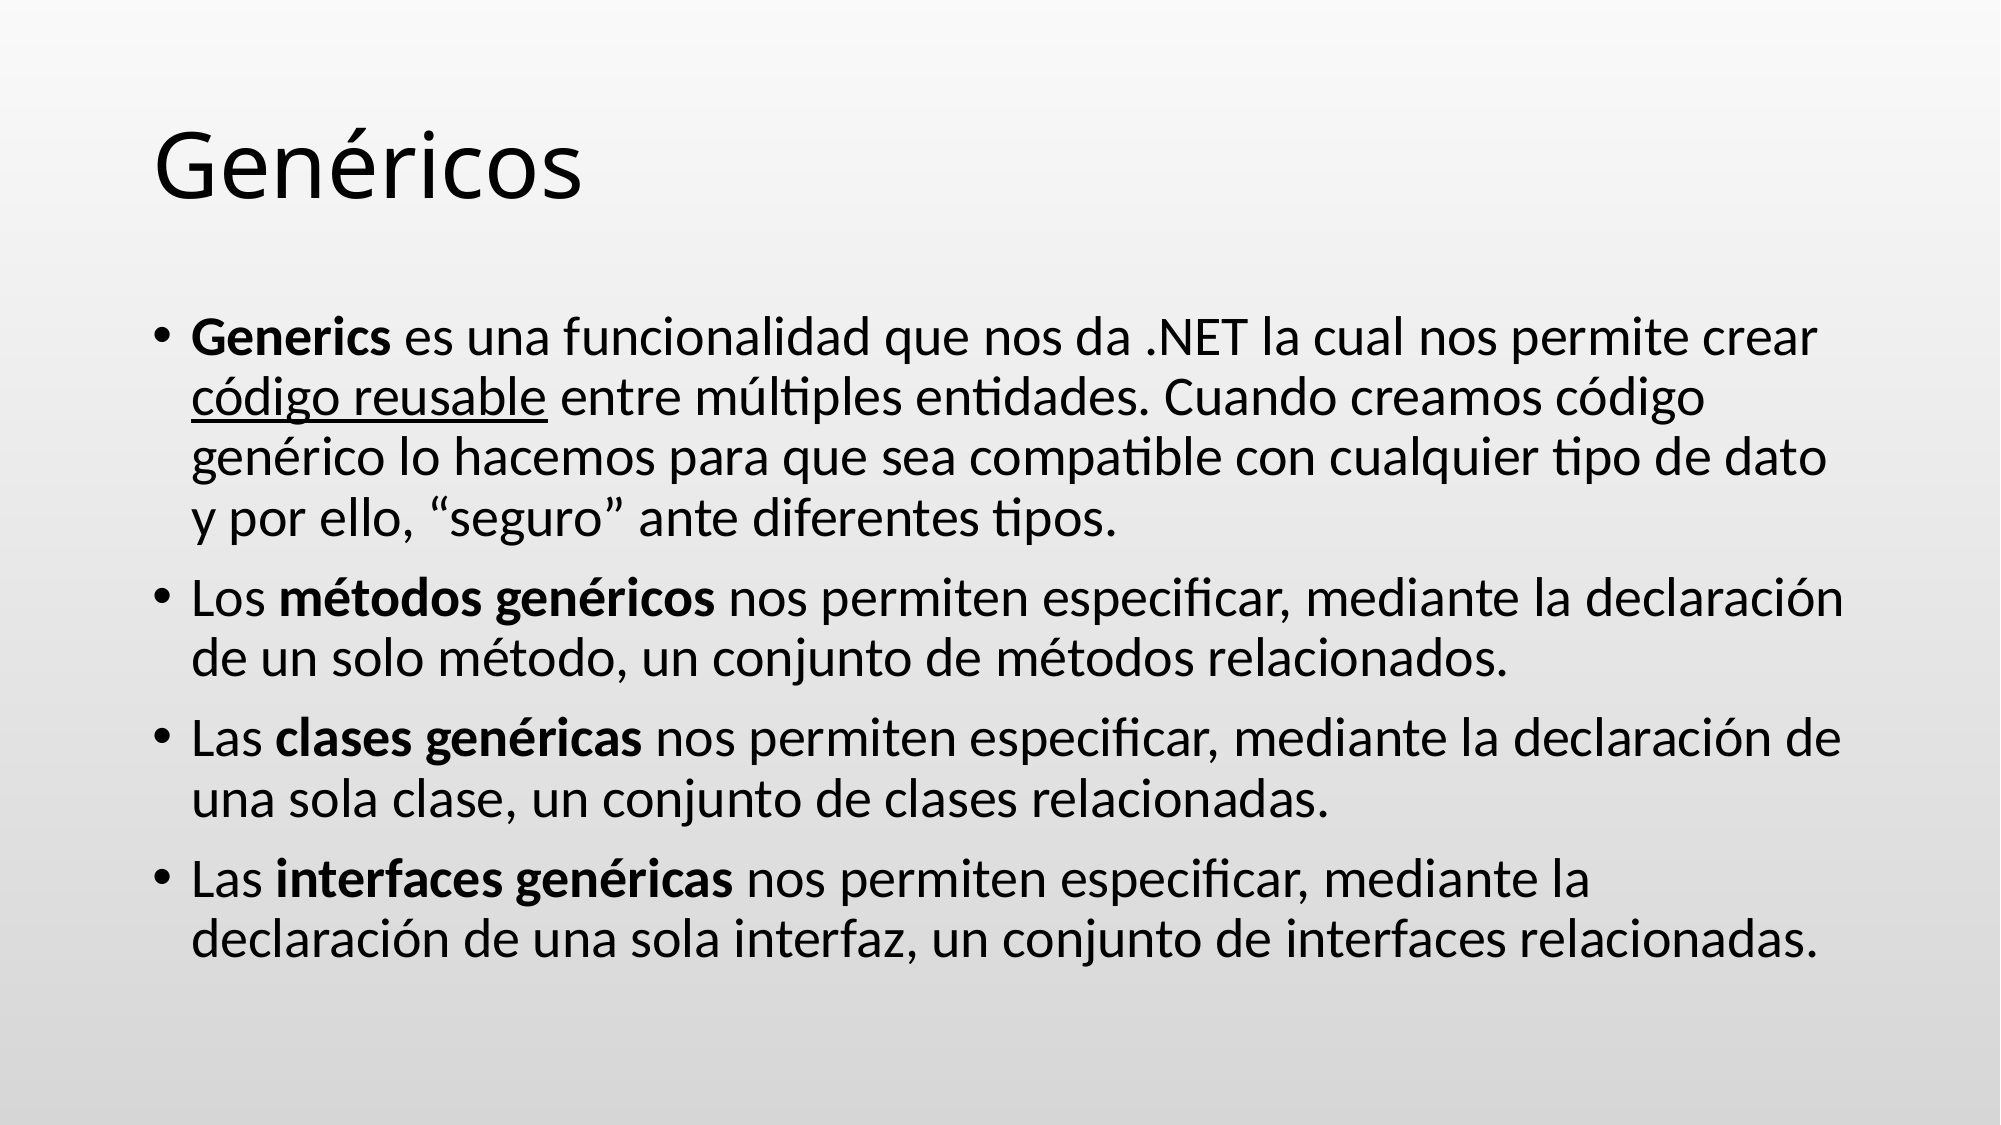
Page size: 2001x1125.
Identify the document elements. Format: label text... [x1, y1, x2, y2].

title Genéricos [137, 59, 1863, 278]
list Generics es una funcionalidad que nos da .NET la cual nos permite crear código reusable entre múltiples entidades. Cuando creamos código genérico lo hacemos para que sea compatible con cualquier tipo de dato y por ello, “seguro” ante diferentes tipos. Los métodos genéricos nos permiten especificar, mediante la declaración de un solo método, un conjunto de métodos relacionados. Las clases genéricas nos permiten especificar, mediante la declaración de una sola clase, un conjunto de clases relacionadas. Las interfaces genéricas nos permiten especificar, mediante la declaración de una sola interfaz, un conjunto de interfaces relacionadas. [137, 299, 1863, 1014]
